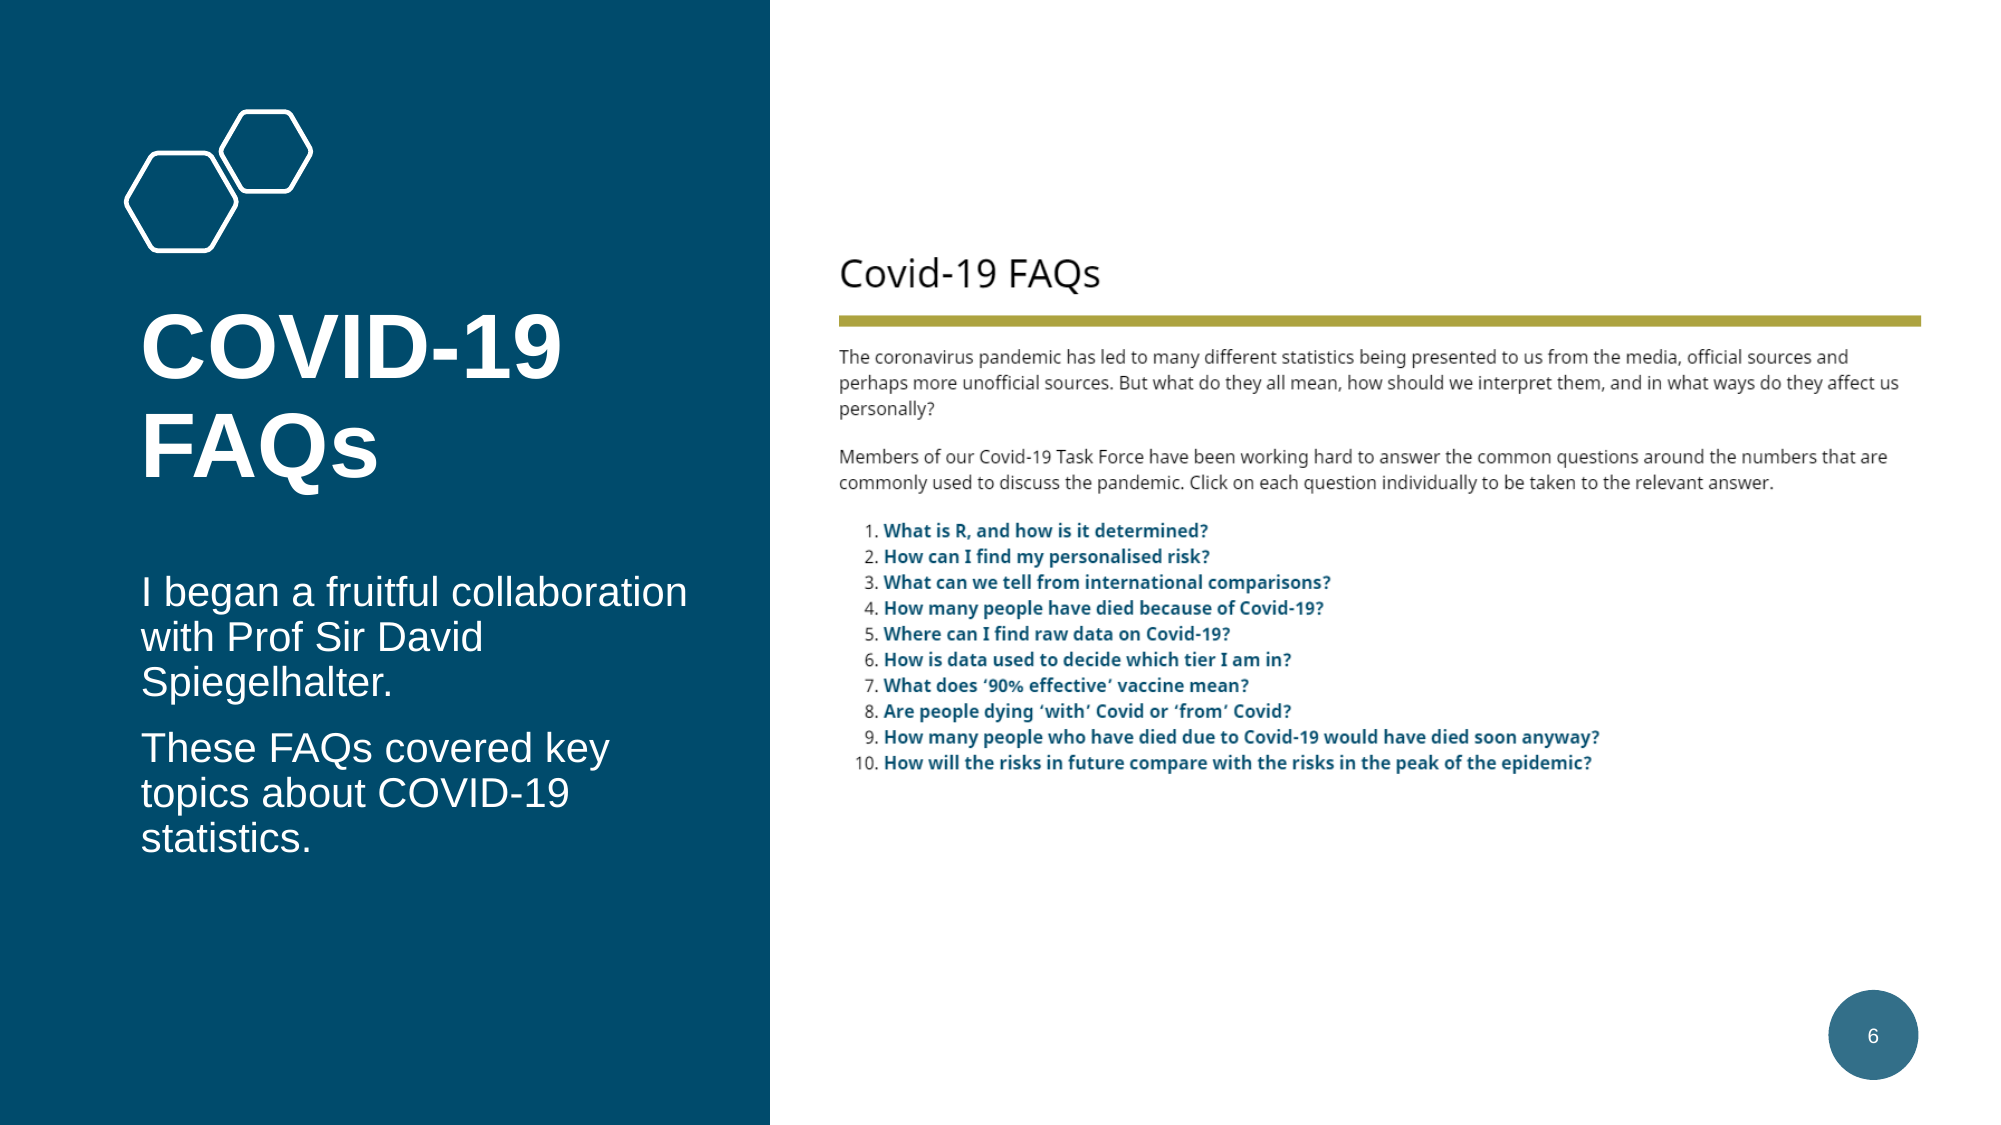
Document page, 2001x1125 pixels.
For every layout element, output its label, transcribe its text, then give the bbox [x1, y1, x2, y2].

text_box [771, 0, 2000, 1125]
picture [839, 246, 1929, 784]
list I began a fruitful collaboration with Prof Sir David Spiegelhalter. These FAQs covered key topics about COVID-19 statistics. [125, 562, 714, 899]
title COVID-19 FAQs [125, 292, 714, 562]
slide_number 6 [1828, 989, 1919, 1080]
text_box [125, 111, 311, 251]
text_box [0, 0, 771, 1125]
